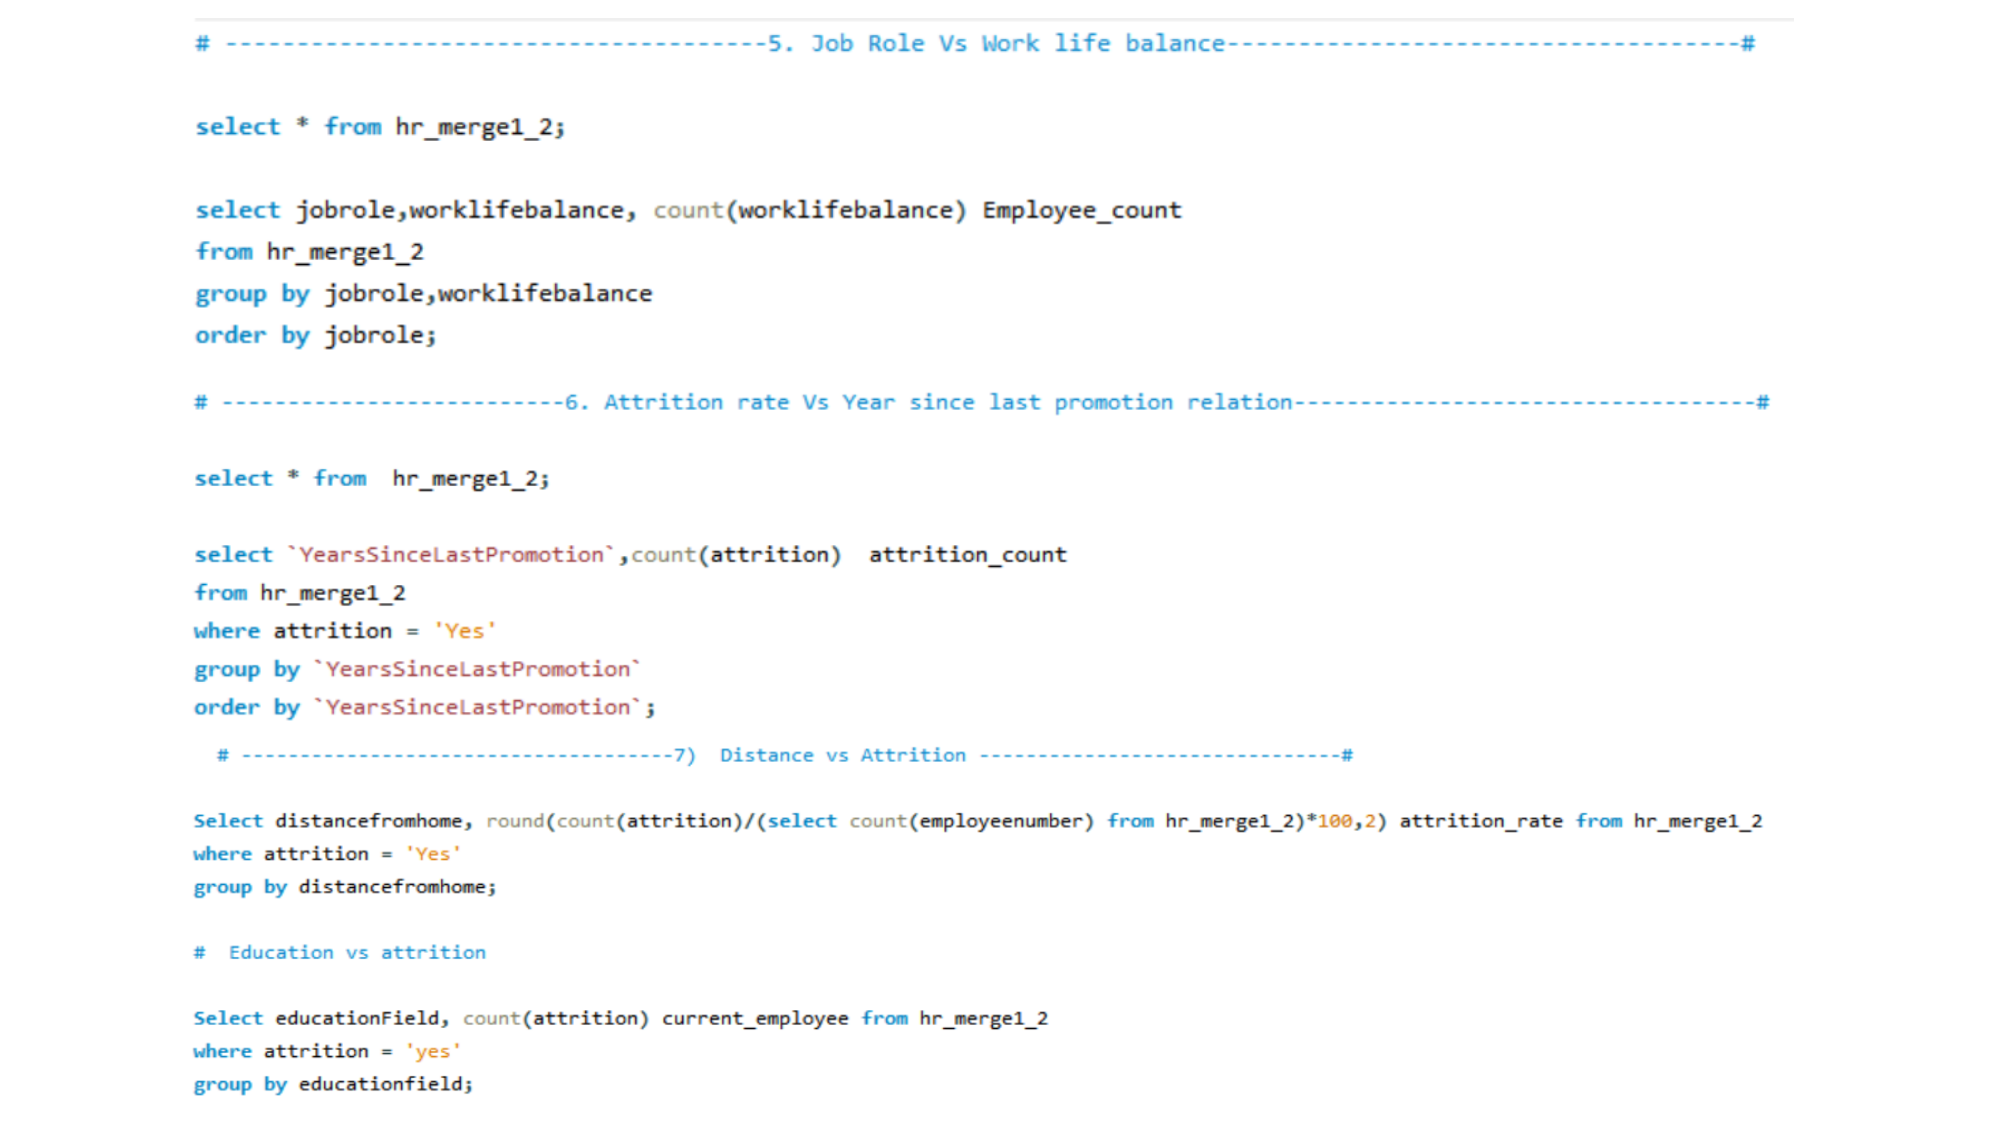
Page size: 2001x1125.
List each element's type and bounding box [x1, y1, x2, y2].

picture [179, 18, 1794, 734]
picture [179, 742, 1794, 1125]
